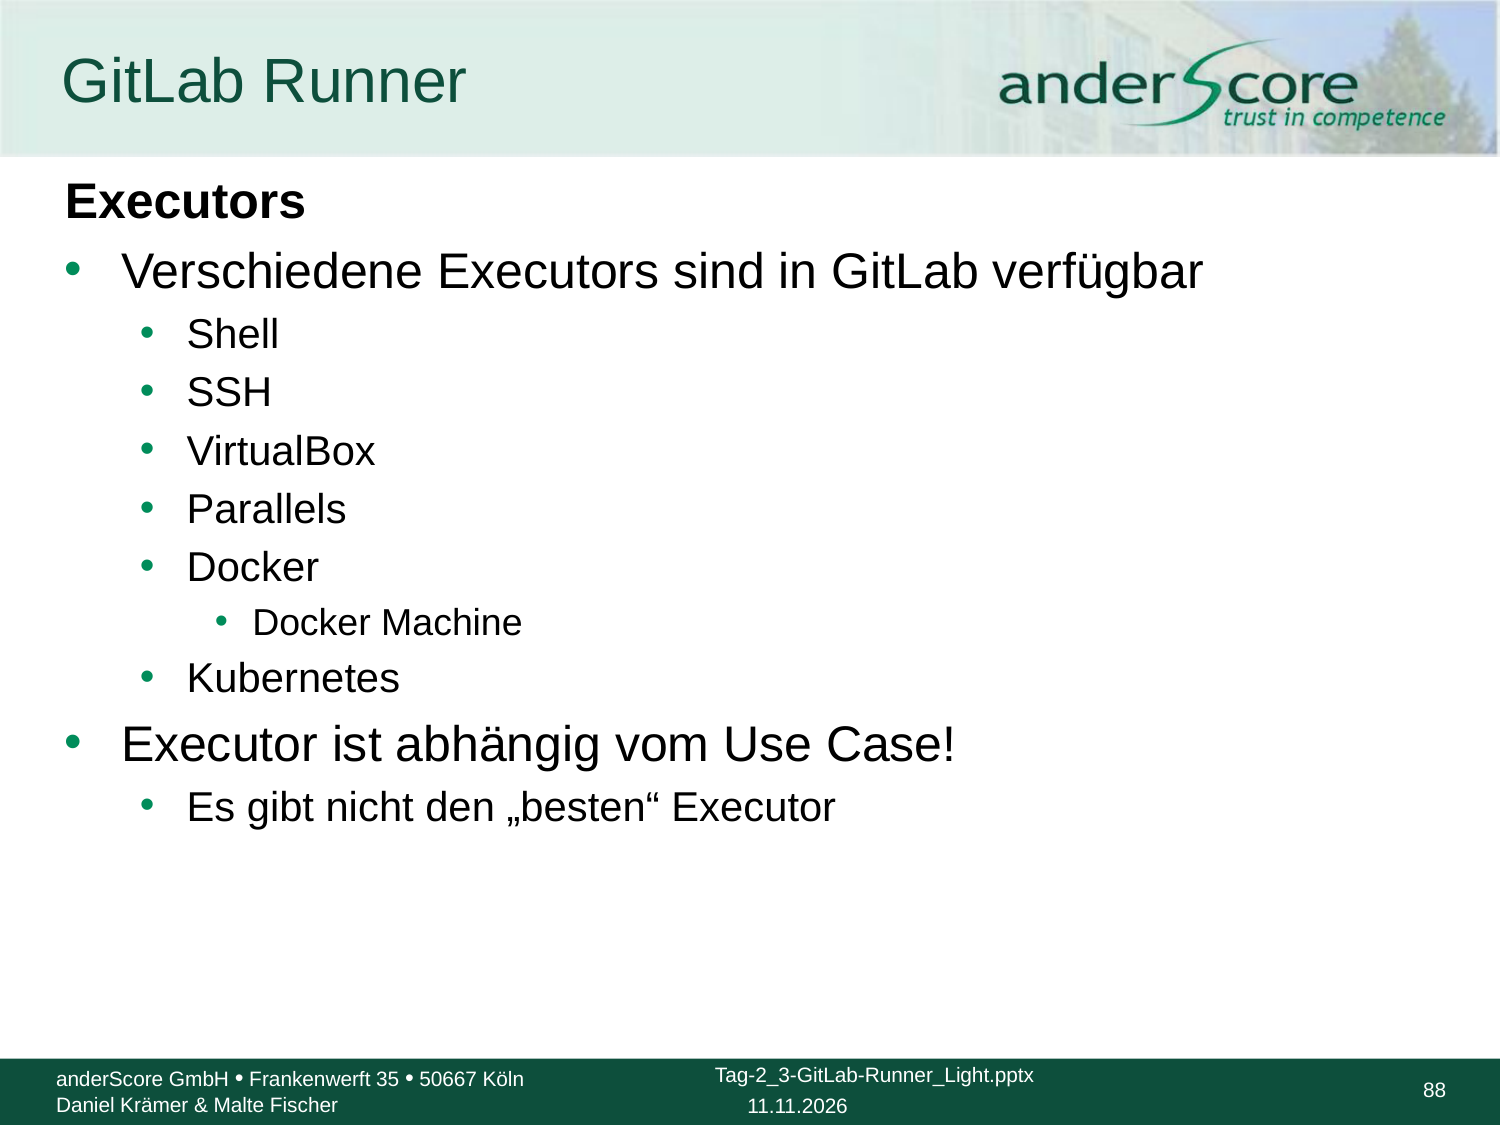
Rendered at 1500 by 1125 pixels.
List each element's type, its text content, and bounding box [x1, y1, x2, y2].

title GitLab Runner [46, 24, 959, 141]
picture [0, 0, 1500, 157]
list Executors Verschiedene Executors sind in GitLab verfügbar Shell SSH VirtualBox Parallels Docker Docker Machine Kubernetes Executor ist abhängig vom Use Case! Es gibt nicht den „besten“ Executor [49, 160, 1447, 1047]
